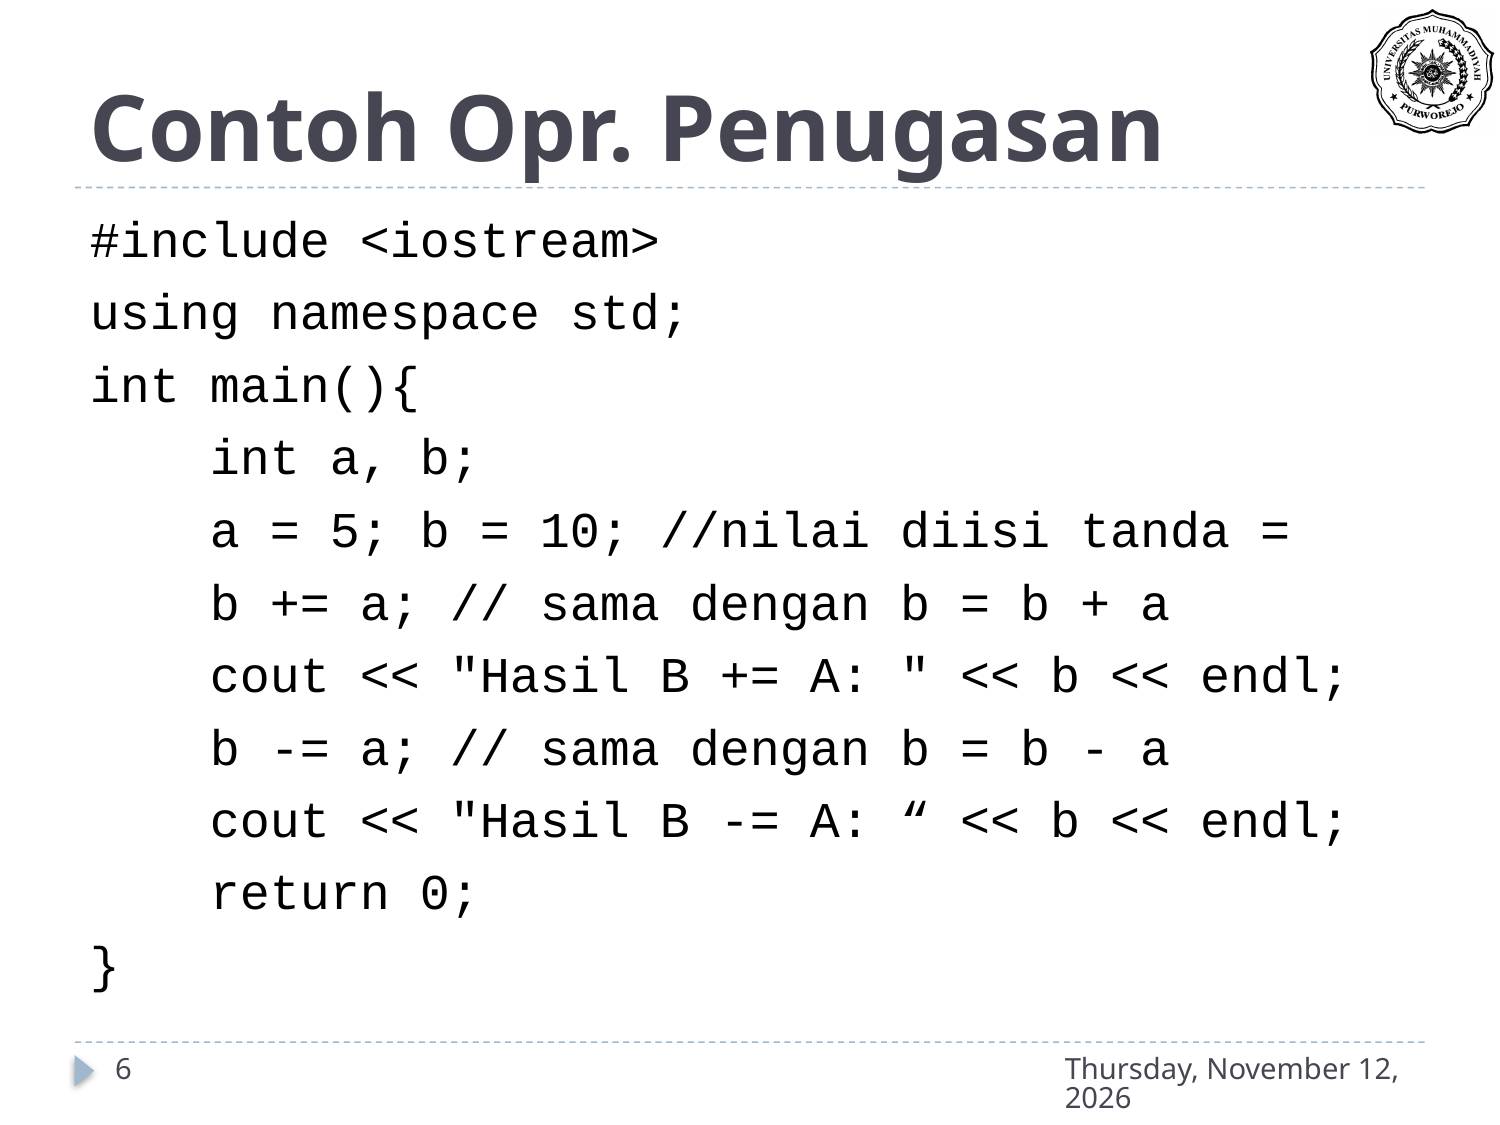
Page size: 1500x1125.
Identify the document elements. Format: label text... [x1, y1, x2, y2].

list #include <iostream> using namespace std; int main(){ int a, b; a = 5; b = 10; //nilai diisi tanda = b += a; // sama dengan b = b + a cout << "Hasil B += A: " << b << endl; b -= a; // sama dengan b = b - a cout << "Hasil B -= A: “ << b << endl; return 0; } [75, 200, 1425, 1012]
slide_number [1050, 1042, 1426, 1103]
title Contoh Opr. Penugasan [75, 24, 1425, 188]
slide_number 6 [100, 1042, 426, 1103]
picture [1363, 4, 1500, 138]
